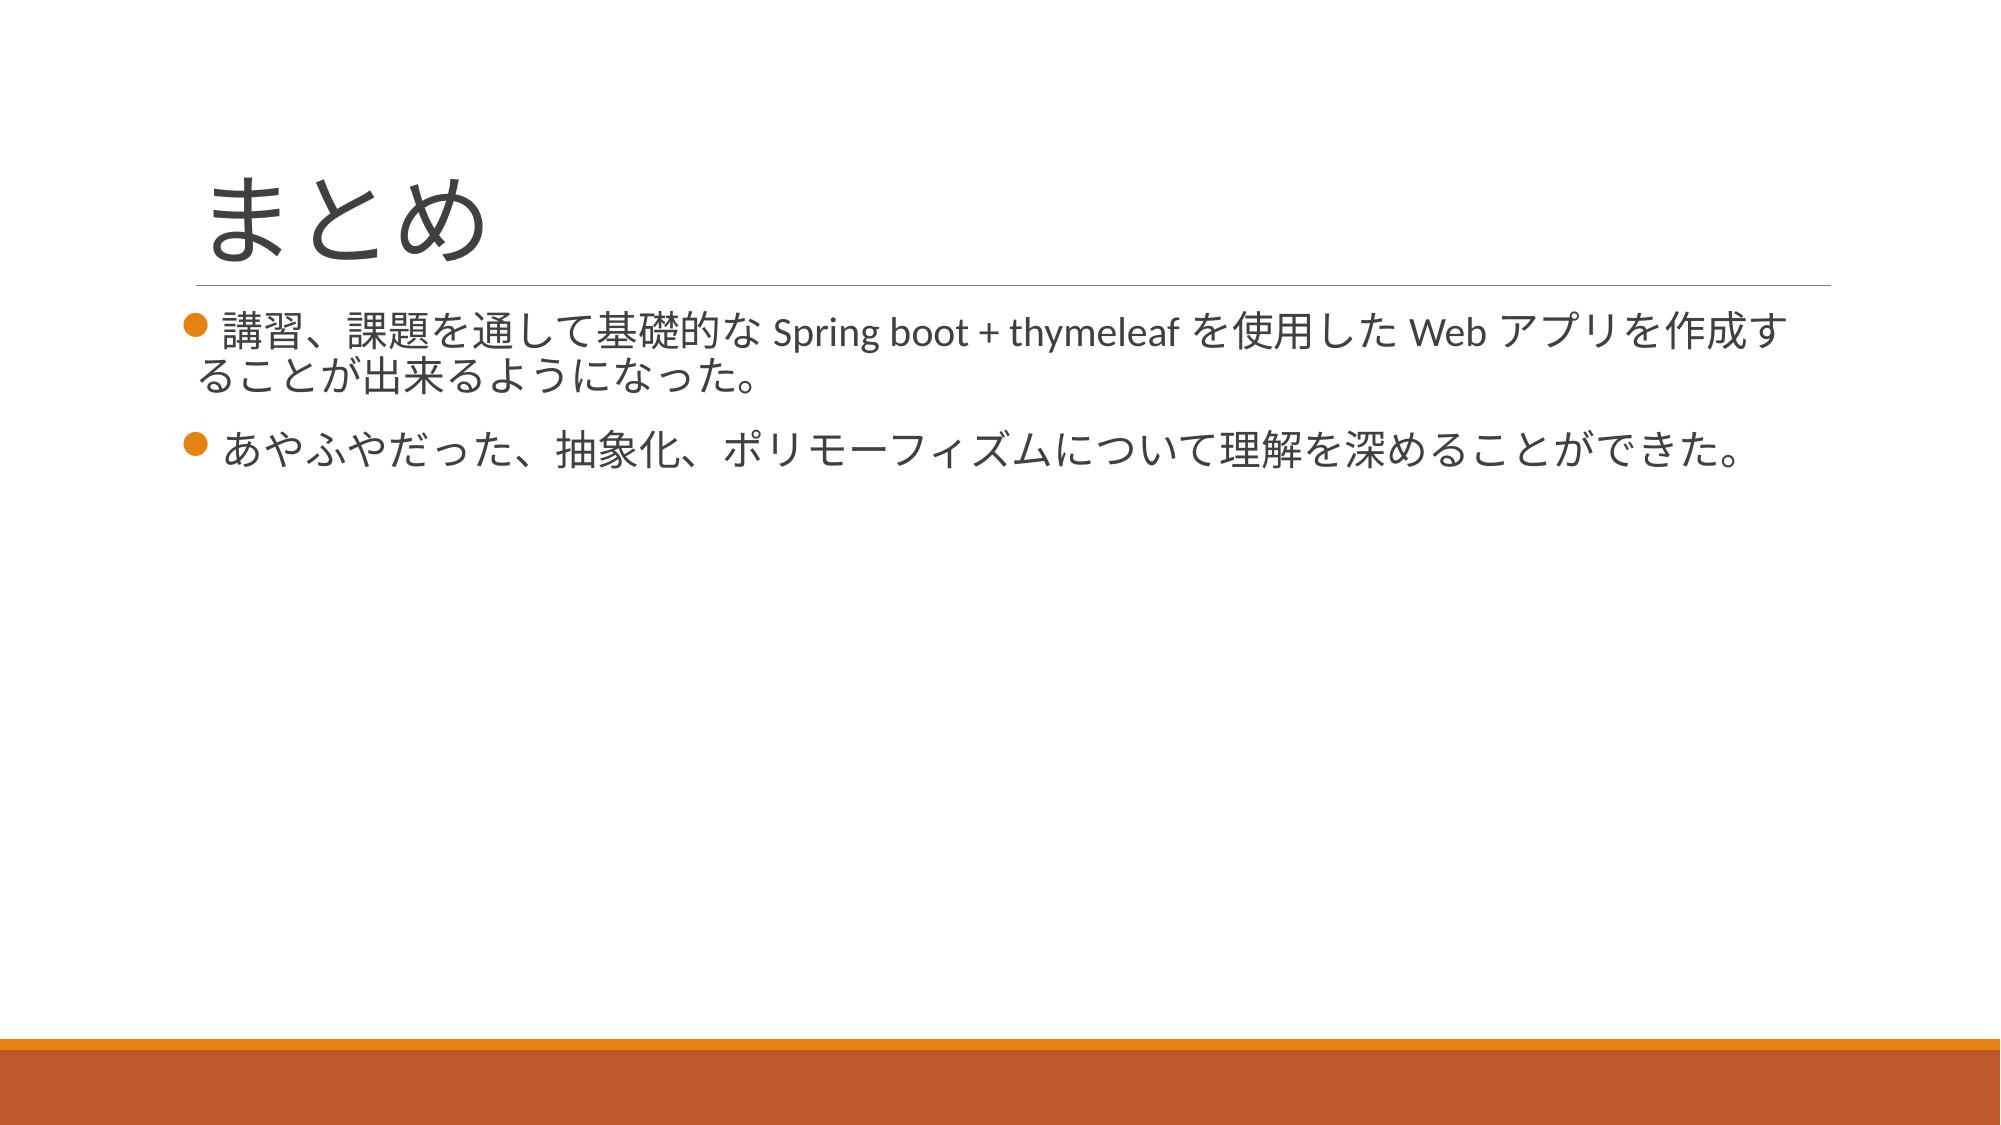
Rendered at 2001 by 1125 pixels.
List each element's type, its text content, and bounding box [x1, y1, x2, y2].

title まとめ [180, 47, 1830, 285]
list 講習、課題を通して基礎的なSpring boot + thymeleafを使用したWebアプリを作成することが出来るようになった。 あやふやだった、抽象化、ポリモーフィズムについて理解を深めることができた。 [180, 302, 1830, 963]
